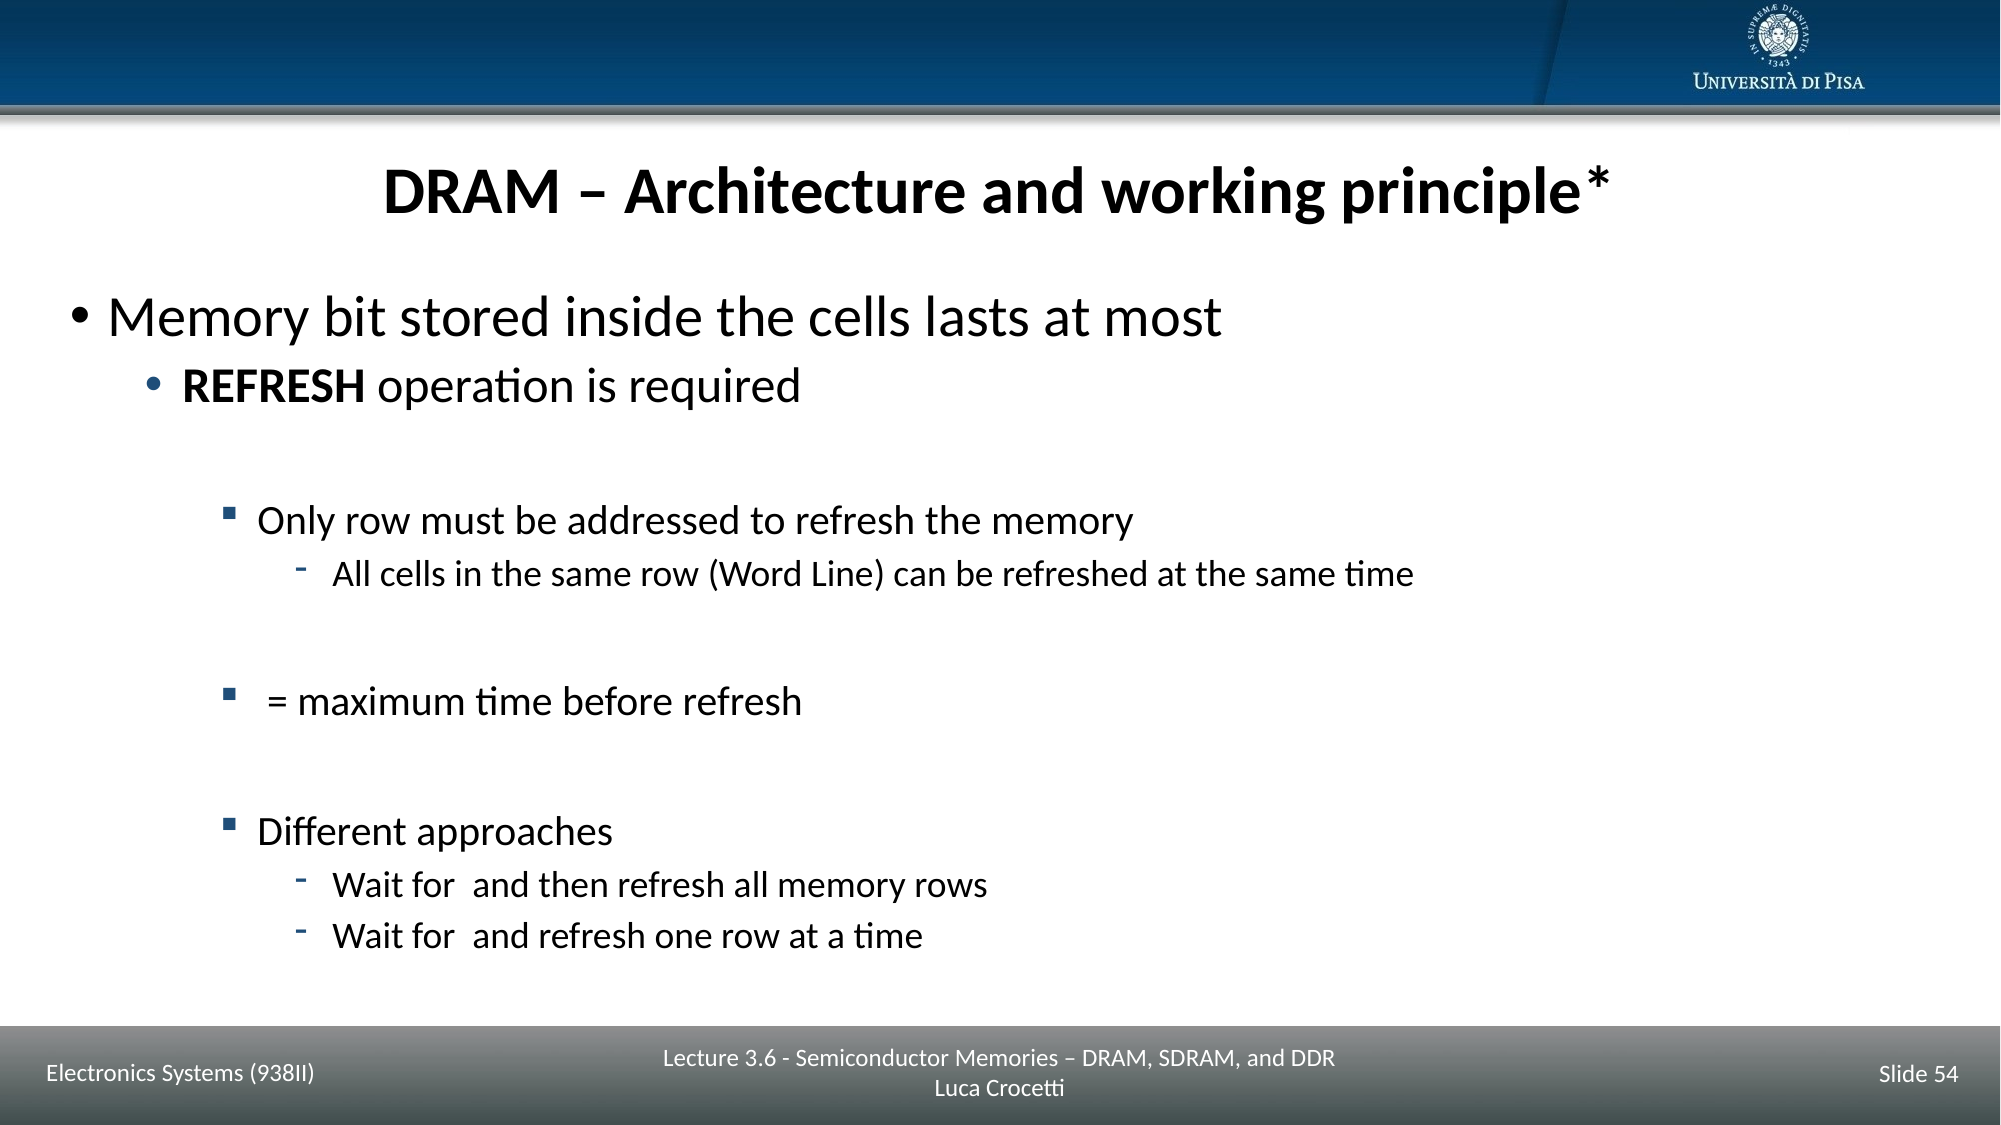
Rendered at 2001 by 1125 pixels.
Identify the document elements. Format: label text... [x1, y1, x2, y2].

title DRAM – Architecture and working principle* [55, 138, 1945, 244]
picture [0, 0, 2001, 1125]
